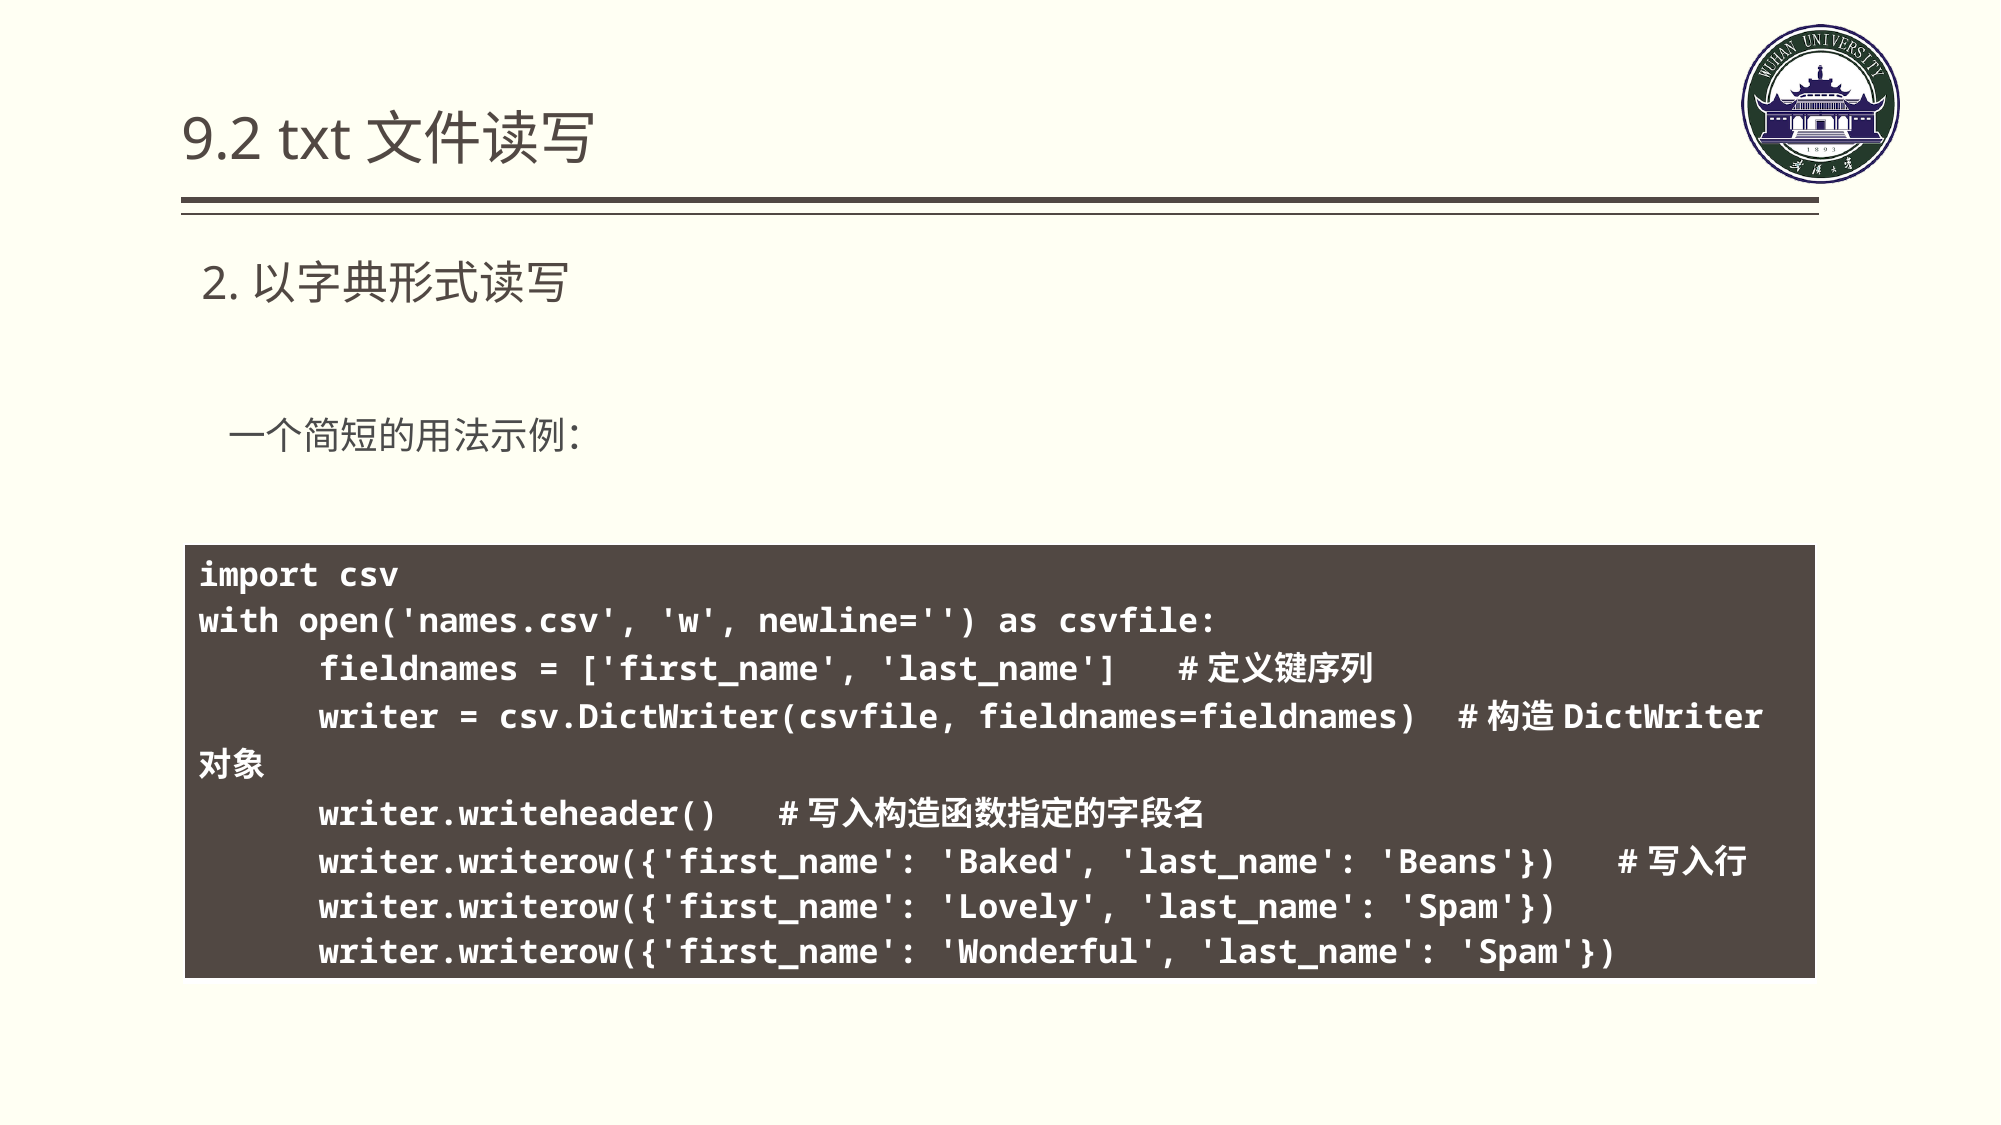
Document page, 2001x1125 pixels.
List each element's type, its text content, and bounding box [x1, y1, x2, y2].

text_box 2.以字典形式读写 [186, 246, 646, 339]
text_box 9.2 txt文件读写 [181, 87, 1819, 180]
table_header import csv with open('names.csv', 'w', newline='') as csvfile: fieldnames = ['first_name', 'last_name'] #定义键序列 writer = csv.DictWriter(csvfile, fieldnames=fieldnames) #构造DictWriter对象 writer.writeheader() #写入构造函数指定的字段名 writer.writerow({'first_name': 'Baked', 'last_name': 'Beans'}) #写入行 writer.writerow({'first_name': 'Lovely', 'last_name': 'Spam'}) writer.writerow({'first_name': 'Wonderful', 'last_name': 'Spam'}) [185, 545, 1815, 978]
text_box 一个简短的用法示例： [213, 404, 619, 465]
picture [1741, 24, 1900, 184]
